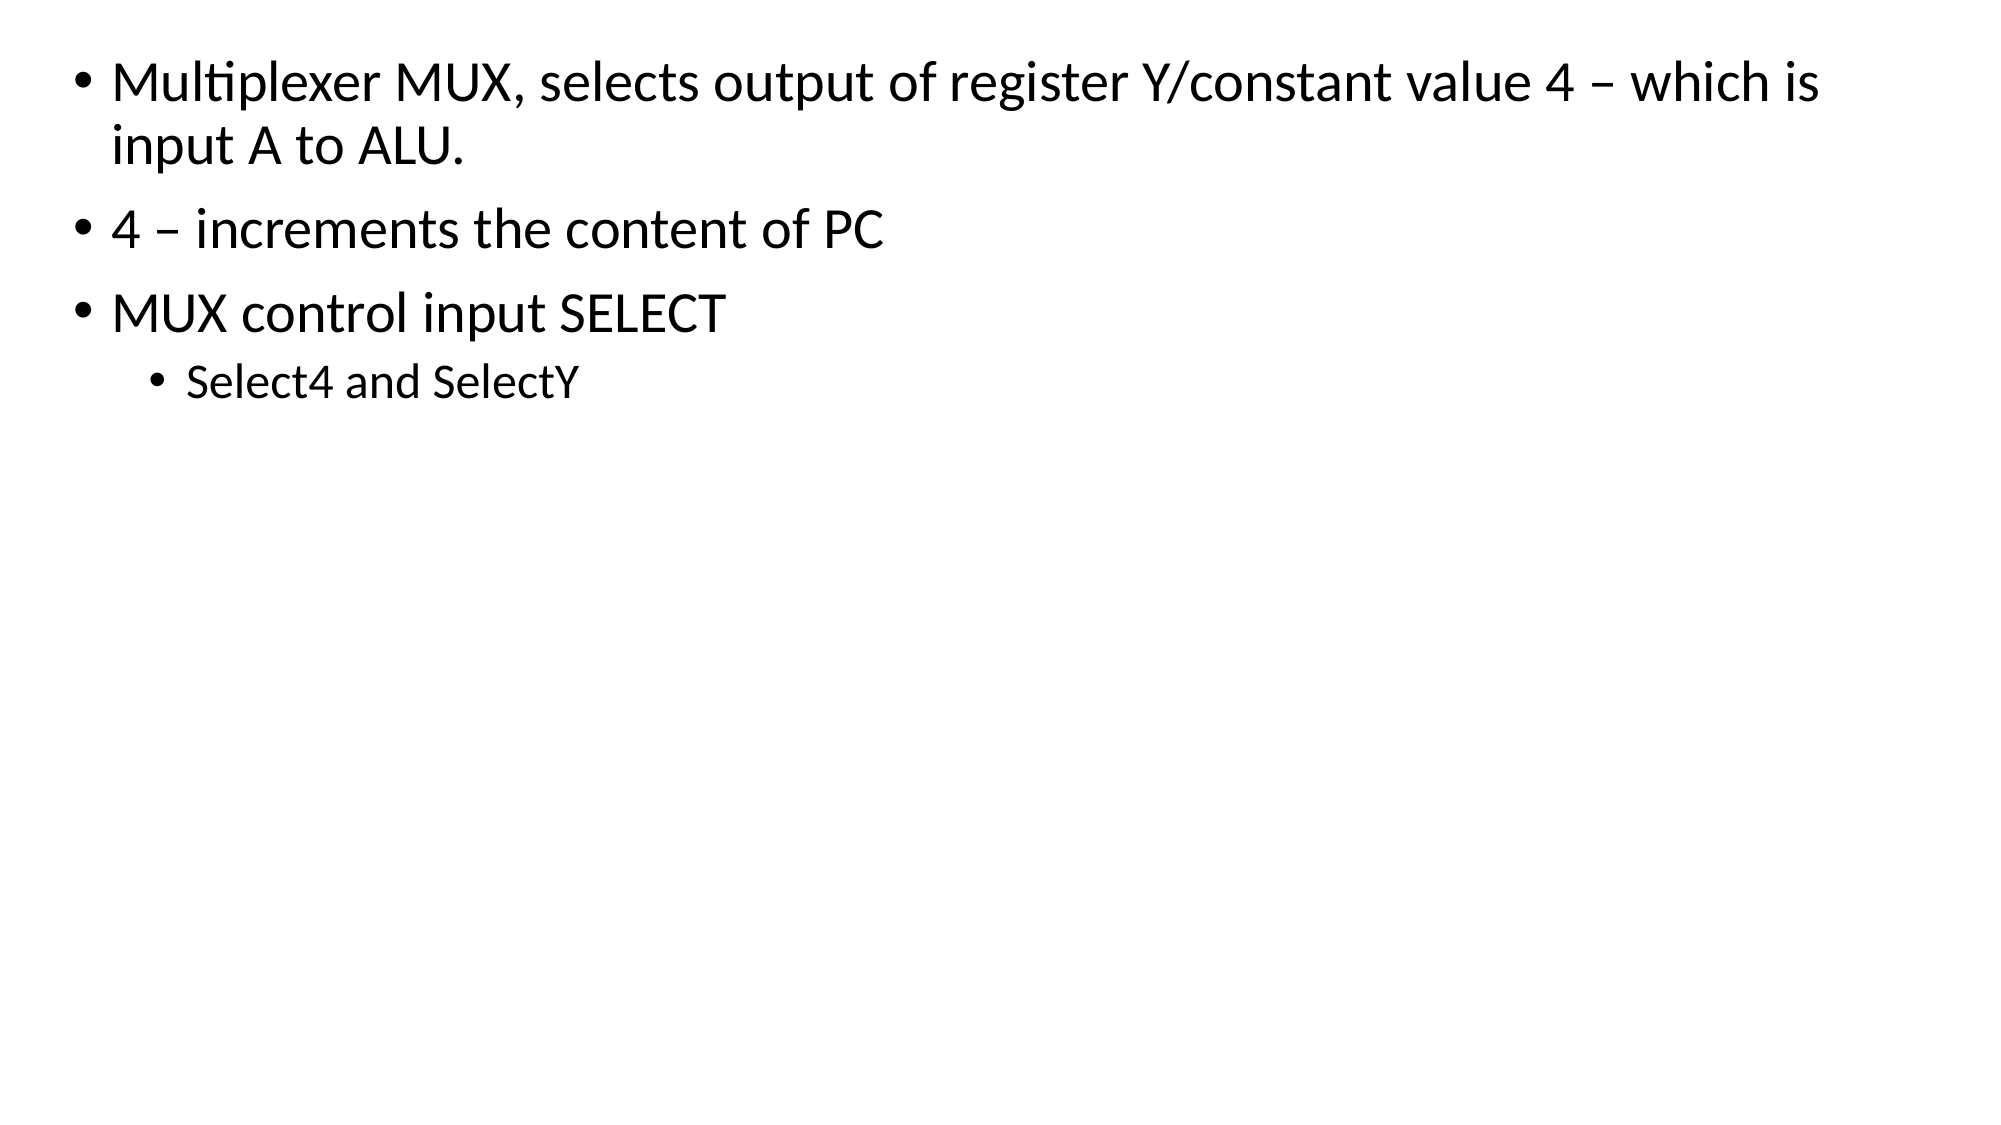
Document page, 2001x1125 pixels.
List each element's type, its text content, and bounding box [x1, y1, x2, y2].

list Multiplexer MUX, selects output of register Y/constant value 4 – which is input A to ALU. 4 – increments the content of PC MUX control input SELECT Select4 and SelectY [58, 43, 1914, 1094]
